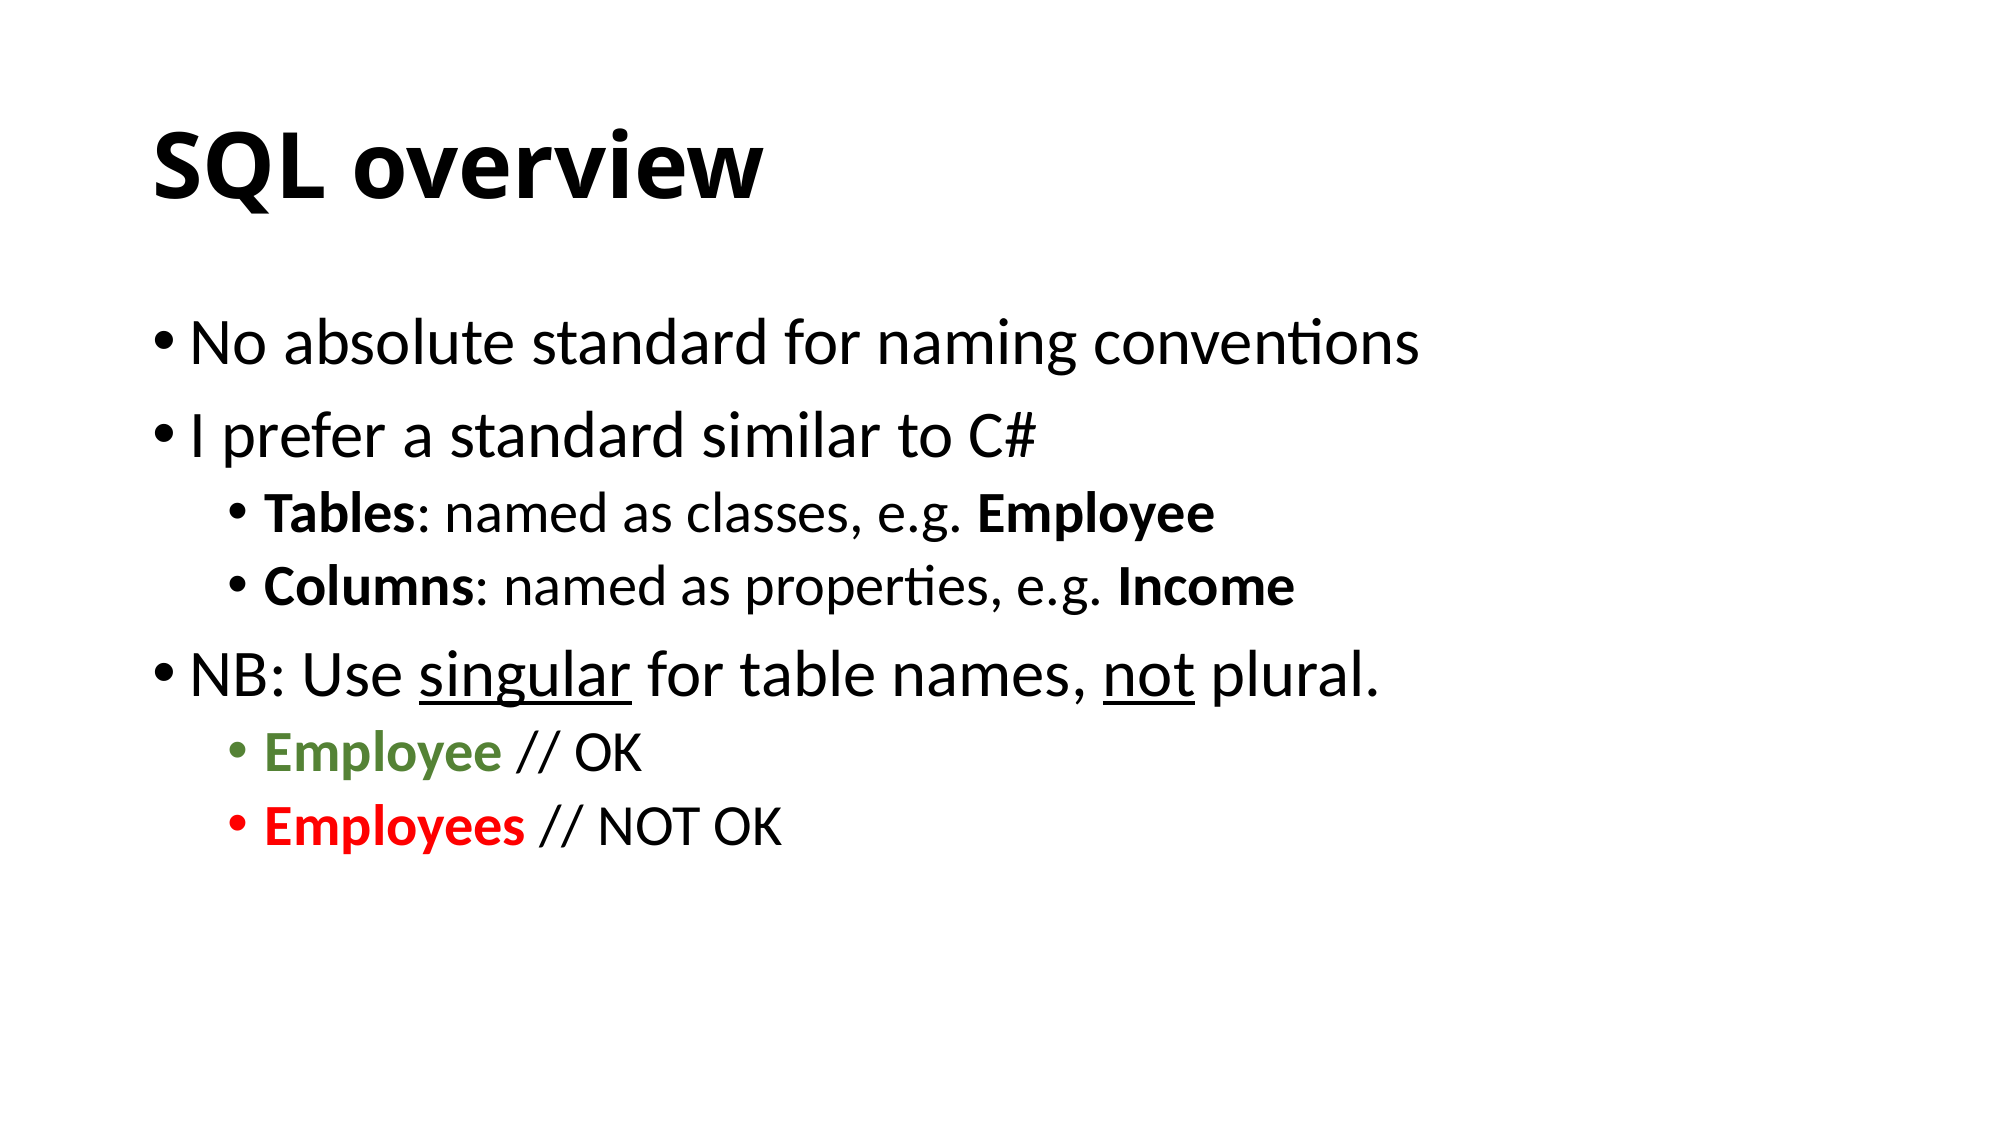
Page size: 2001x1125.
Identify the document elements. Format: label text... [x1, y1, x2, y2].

list No absolute standard for naming conventions I prefer a standard similar to C# Tables: named as classes, e.g. Employee Columns: named as properties, e.g. Income NB: Use singular for table names, not plural. Employee // OK Employees // NOT OK [137, 299, 1583, 1014]
title SQL overview [137, 59, 1863, 278]
